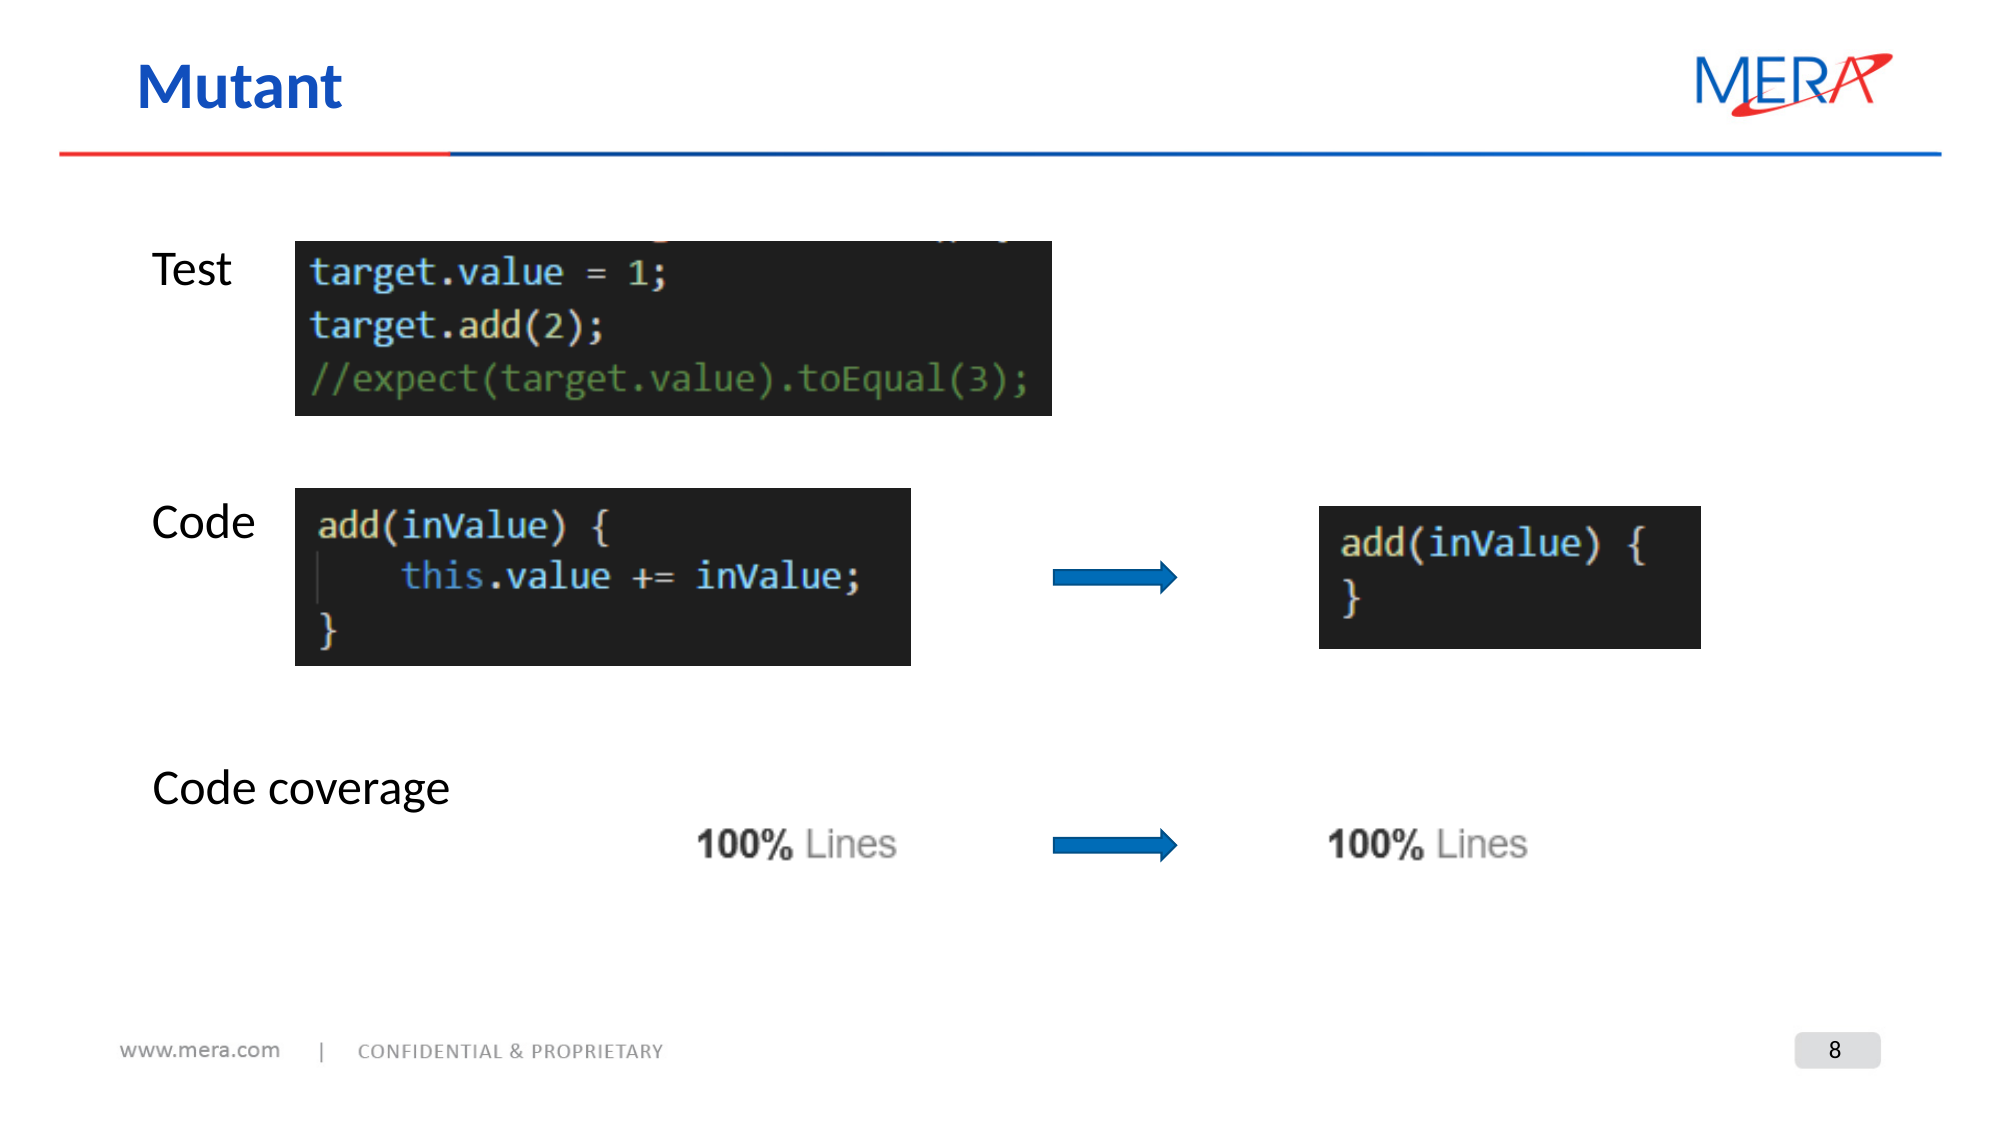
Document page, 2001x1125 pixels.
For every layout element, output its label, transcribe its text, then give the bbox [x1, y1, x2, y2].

text_box [1052, 560, 1178, 595]
text_box [1052, 828, 1178, 863]
text_box Code coverage [137, 747, 466, 823]
picture [0, 0, 2001, 1125]
list Mutant [121, 43, 1568, 119]
text_box Code [137, 480, 272, 556]
text_box Test [137, 228, 248, 303]
